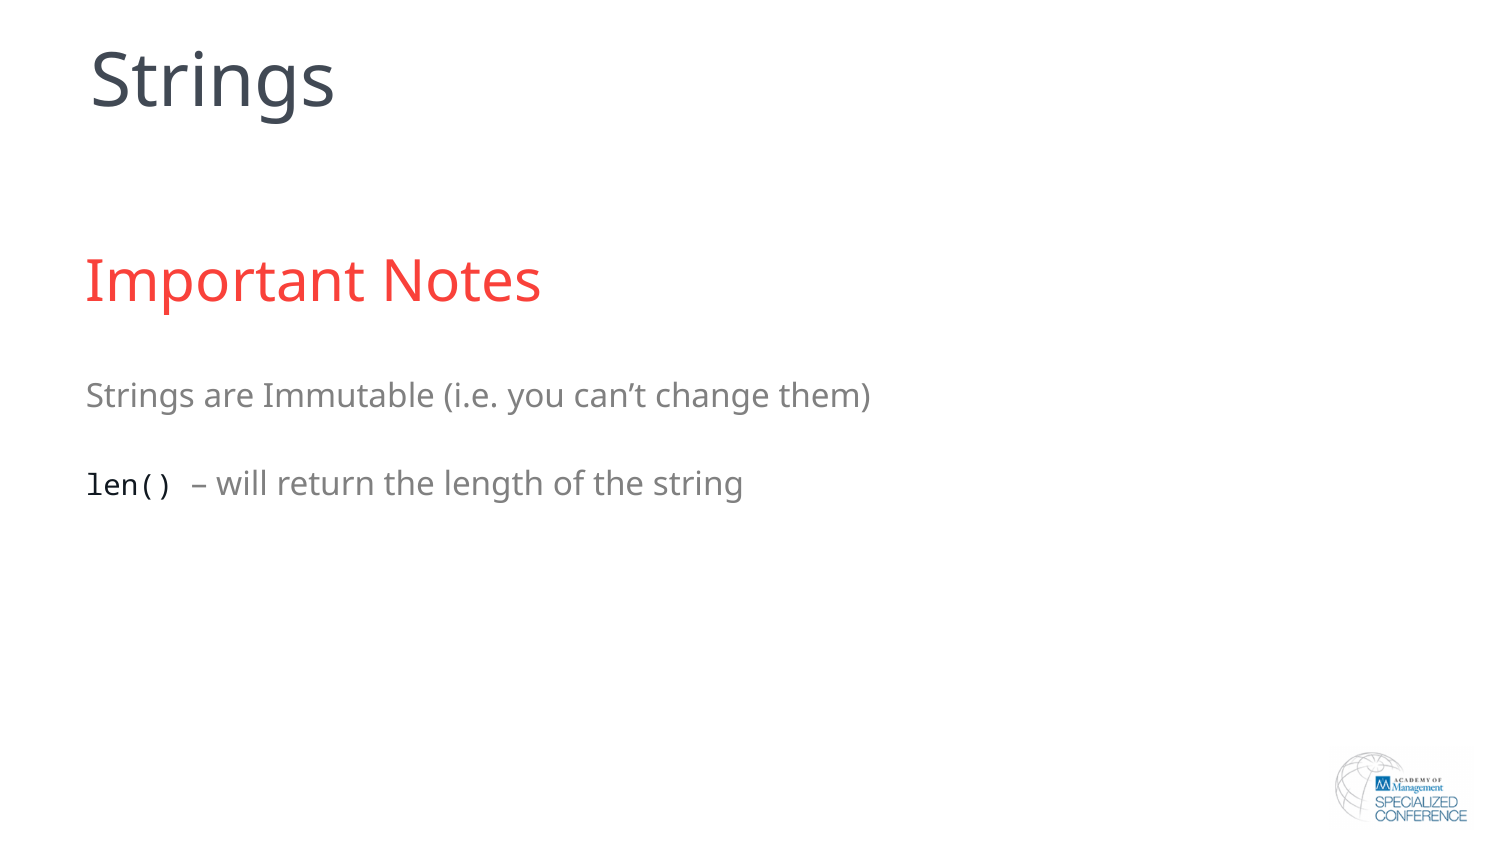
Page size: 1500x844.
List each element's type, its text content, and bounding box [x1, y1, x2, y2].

title Strings [75, 41, 1425, 142]
list Strings are Immutable (i.e. you can’t change them) len() – will return the length of the string [70, 320, 1426, 738]
list Important Notes [70, 246, 1426, 320]
picture [1329, 746, 1474, 830]
